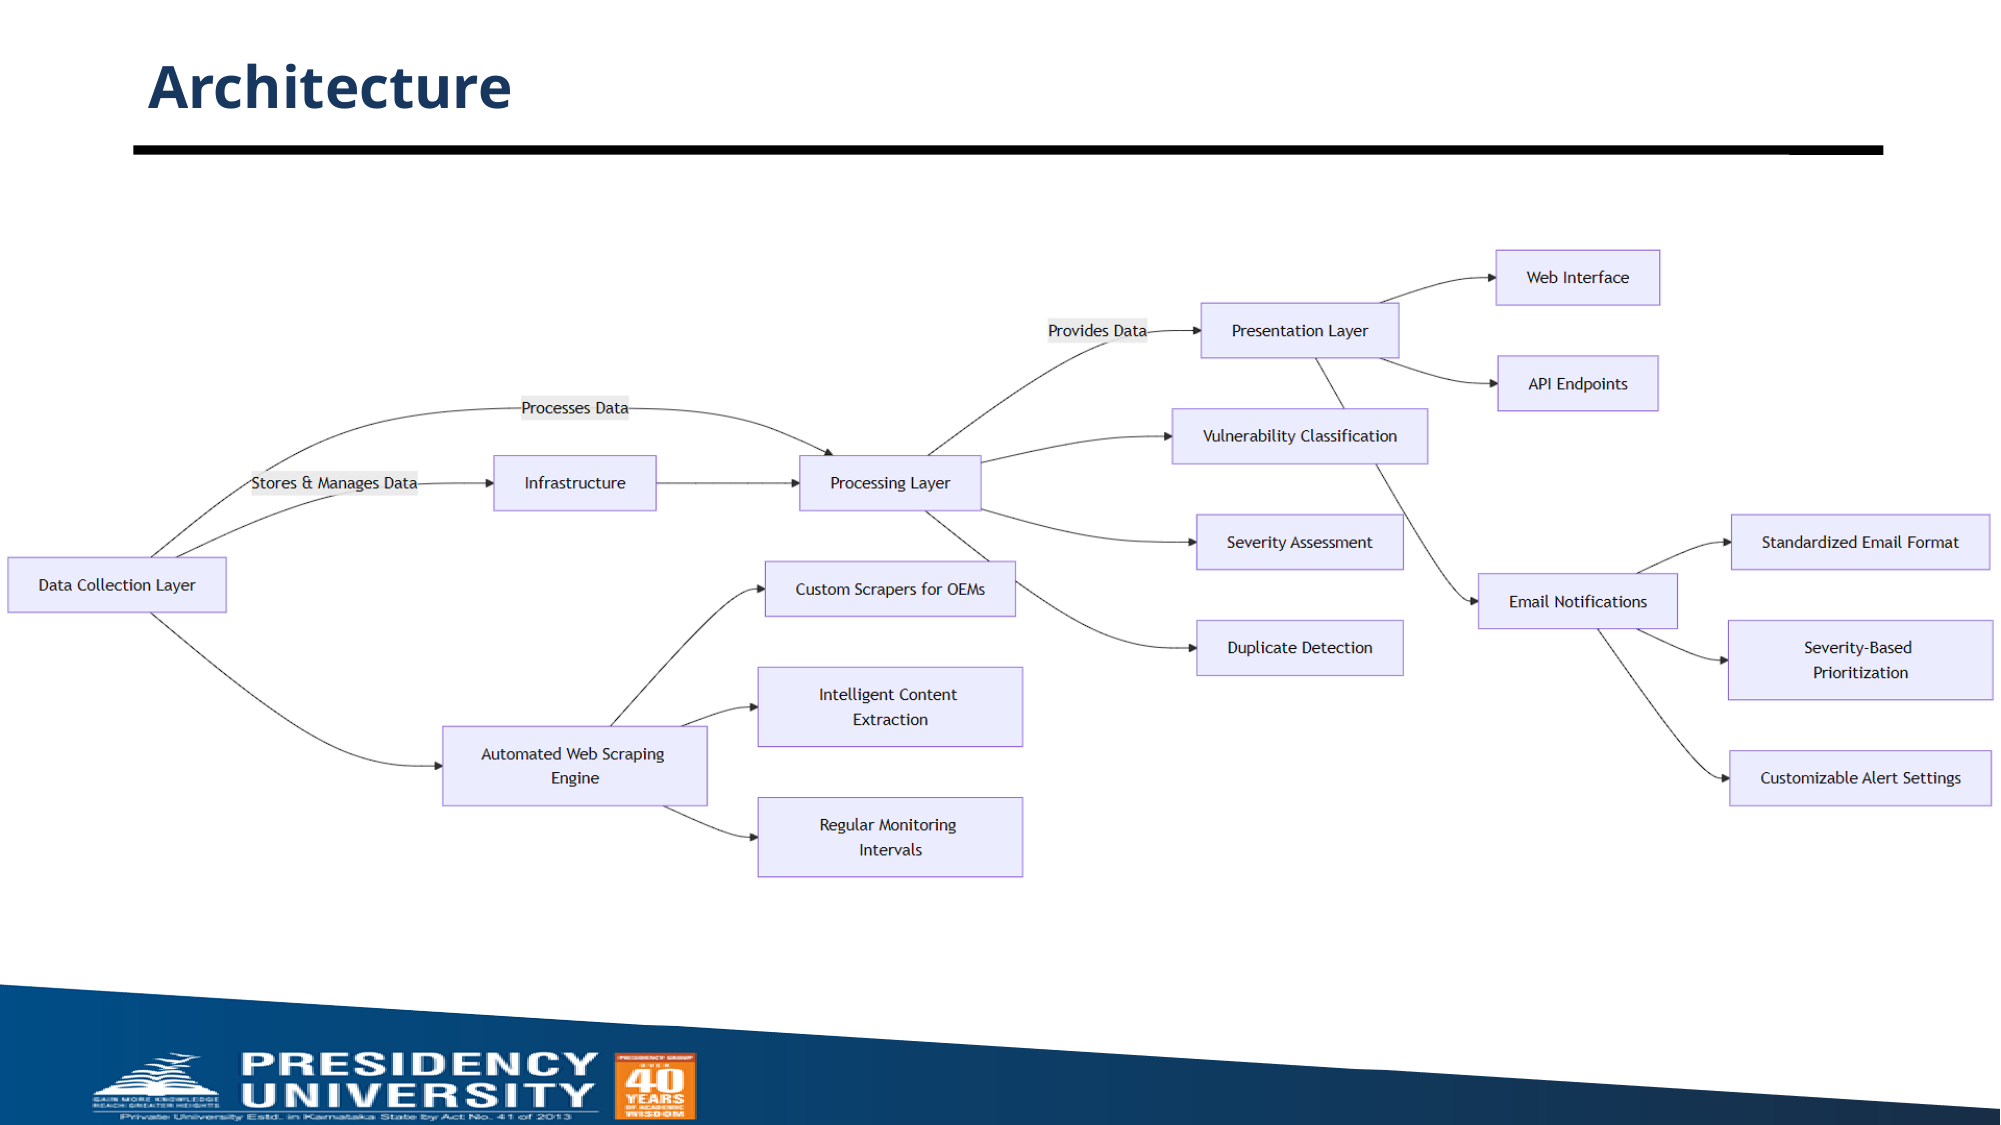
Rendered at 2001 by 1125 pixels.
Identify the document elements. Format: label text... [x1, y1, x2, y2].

title Architecture [133, 45, 1884, 125]
picture [0, 982, 2000, 1125]
picture [0, 173, 2000, 972]
